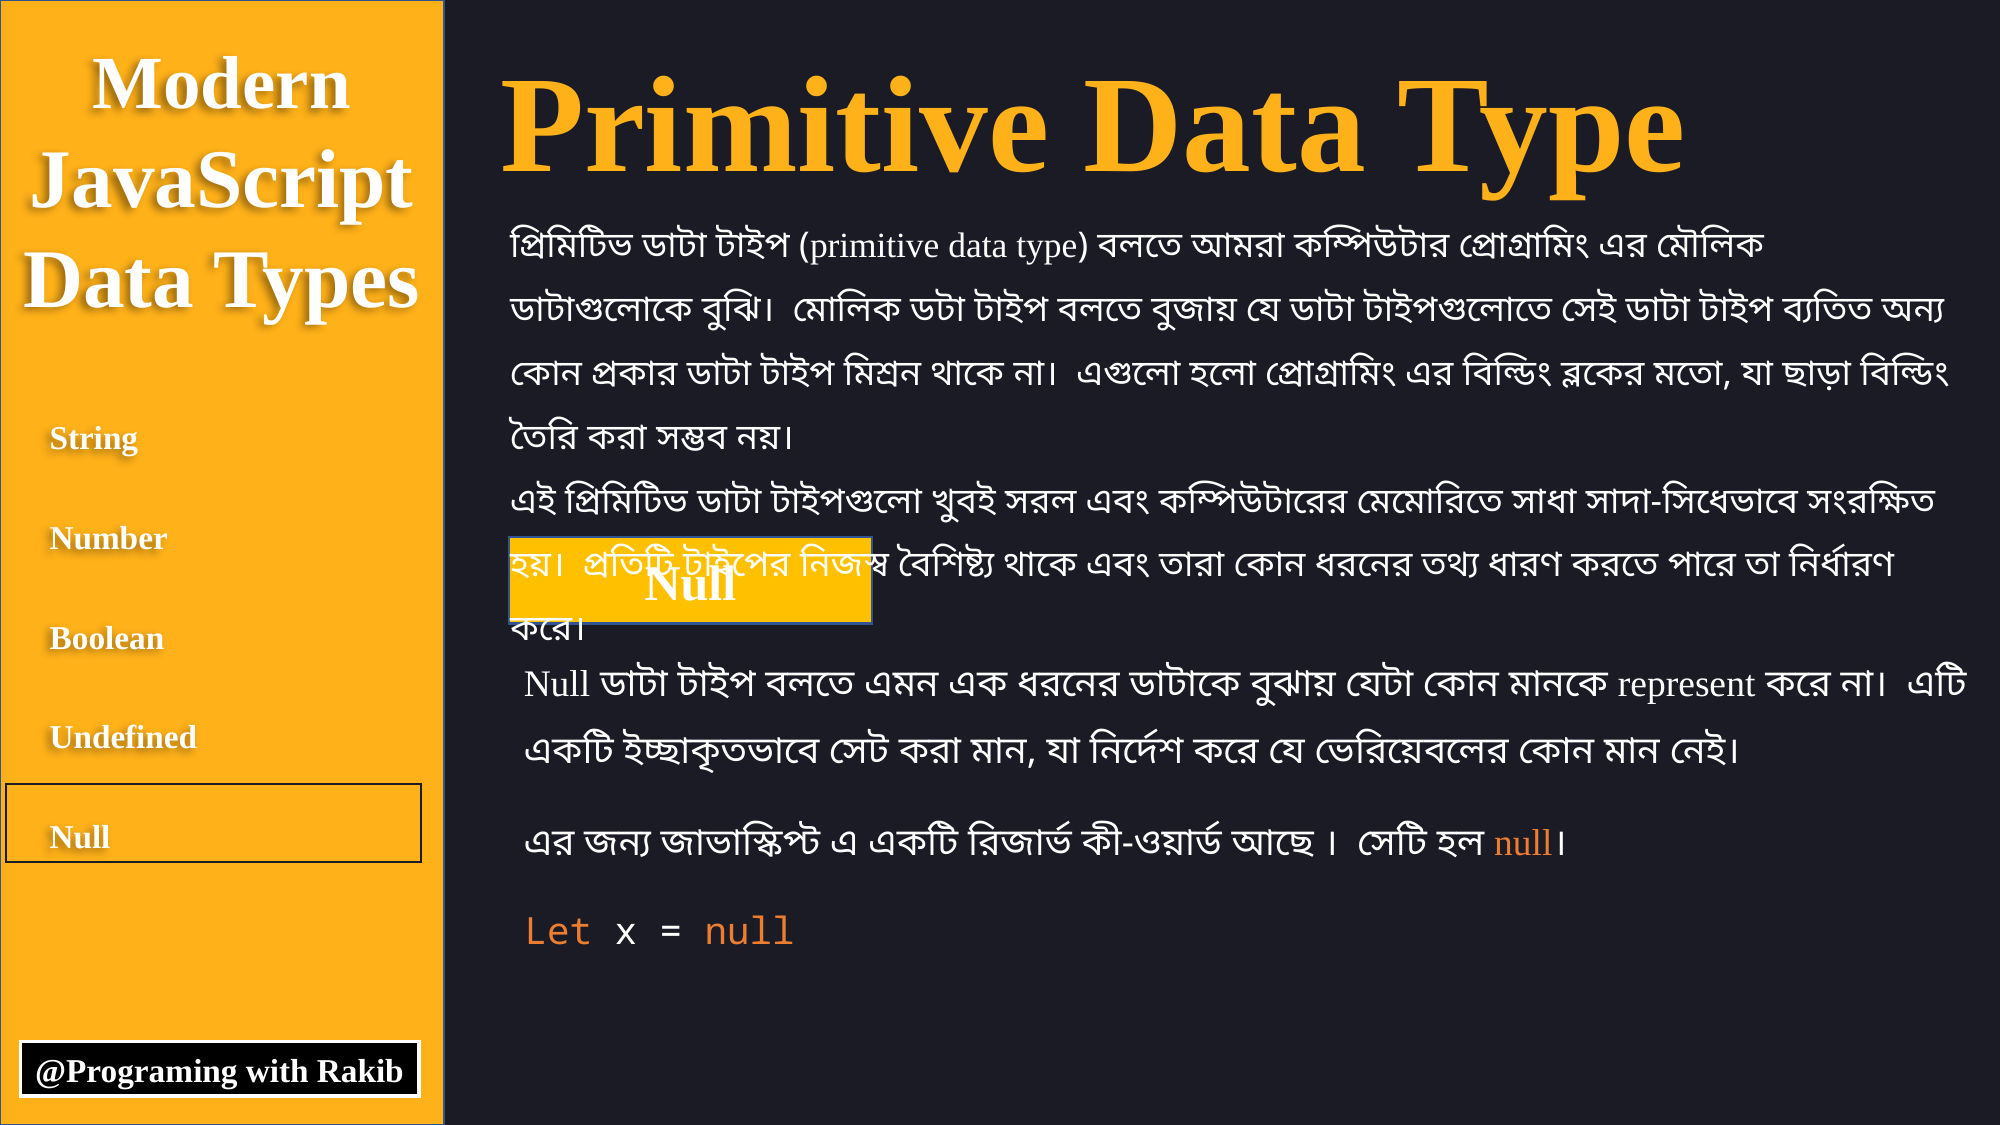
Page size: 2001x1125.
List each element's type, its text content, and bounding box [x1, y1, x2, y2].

text_box [0, 0, 445, 1125]
text_box প্রিমিটিভ ডাটা টাইপ (primitive data type) বলতে আমরা কম্পিউটার প্রোগ্রামিং এর মৌলিক ডাটাগুলোকে বুঝি। মোলিক ডটা টাইপ বলতে বুজায় যে ডাটা টাইপগুলোতে সেই ডাটা টাইপ ব্যতিত অন্য কোন প্রকার ডাটা টাইপ মিশ্রন থাকে না। এগুলো হলো প্রোগ্রামিং এর বিল্ডিং ব্লকের মতো, যা ছাড়া বিল্ডিং তৈরি করা সম্ভব নয়। এই প্রিমিটিভ ডাটা টাইপগুলো খুবই সরল এবং কম্পিউটারের মেমোরিতে সাধা সাদা-সিধেভাবে সংরক্ষিত হয়। প্রতিটি টাইপের নিজস্ব বৈশিষ্ট্য থাকে এবং তারা কোন ধরনের তথ্য ধারণ করতে পারে তা নির্ধারণ করে। [495, 193, 1971, 656]
text_box @Programing with Rakib [19, 1040, 421, 1098]
text_box Primitive Data Type [485, 26, 1709, 207]
text_box Null ডাটা টাইপ বলতে এমন এক ধরনের ডাটাকে বুঝায় যেটা কোন মানকে represent করে না। এটি একটি ইচ্ছাকৃতভাবে সেট করা মান, যা নির্দেশ করে যে ভেরিয়েবলের কোন মান নেই। [508, 628, 1984, 779]
text_box এর জন্য জাভাস্কিপ্ট এ একটি রিজার্ভ কী-ওয়ার্ড আছে । সেটি হল null। [508, 787, 1984, 870]
text_box String Number Boolean Undefined Null [34, 349, 213, 783]
text_box Modern JavaScript Data Types [8, 26, 436, 432]
text_box [5, 783, 422, 863]
text_box Let x = null [509, 877, 810, 960]
